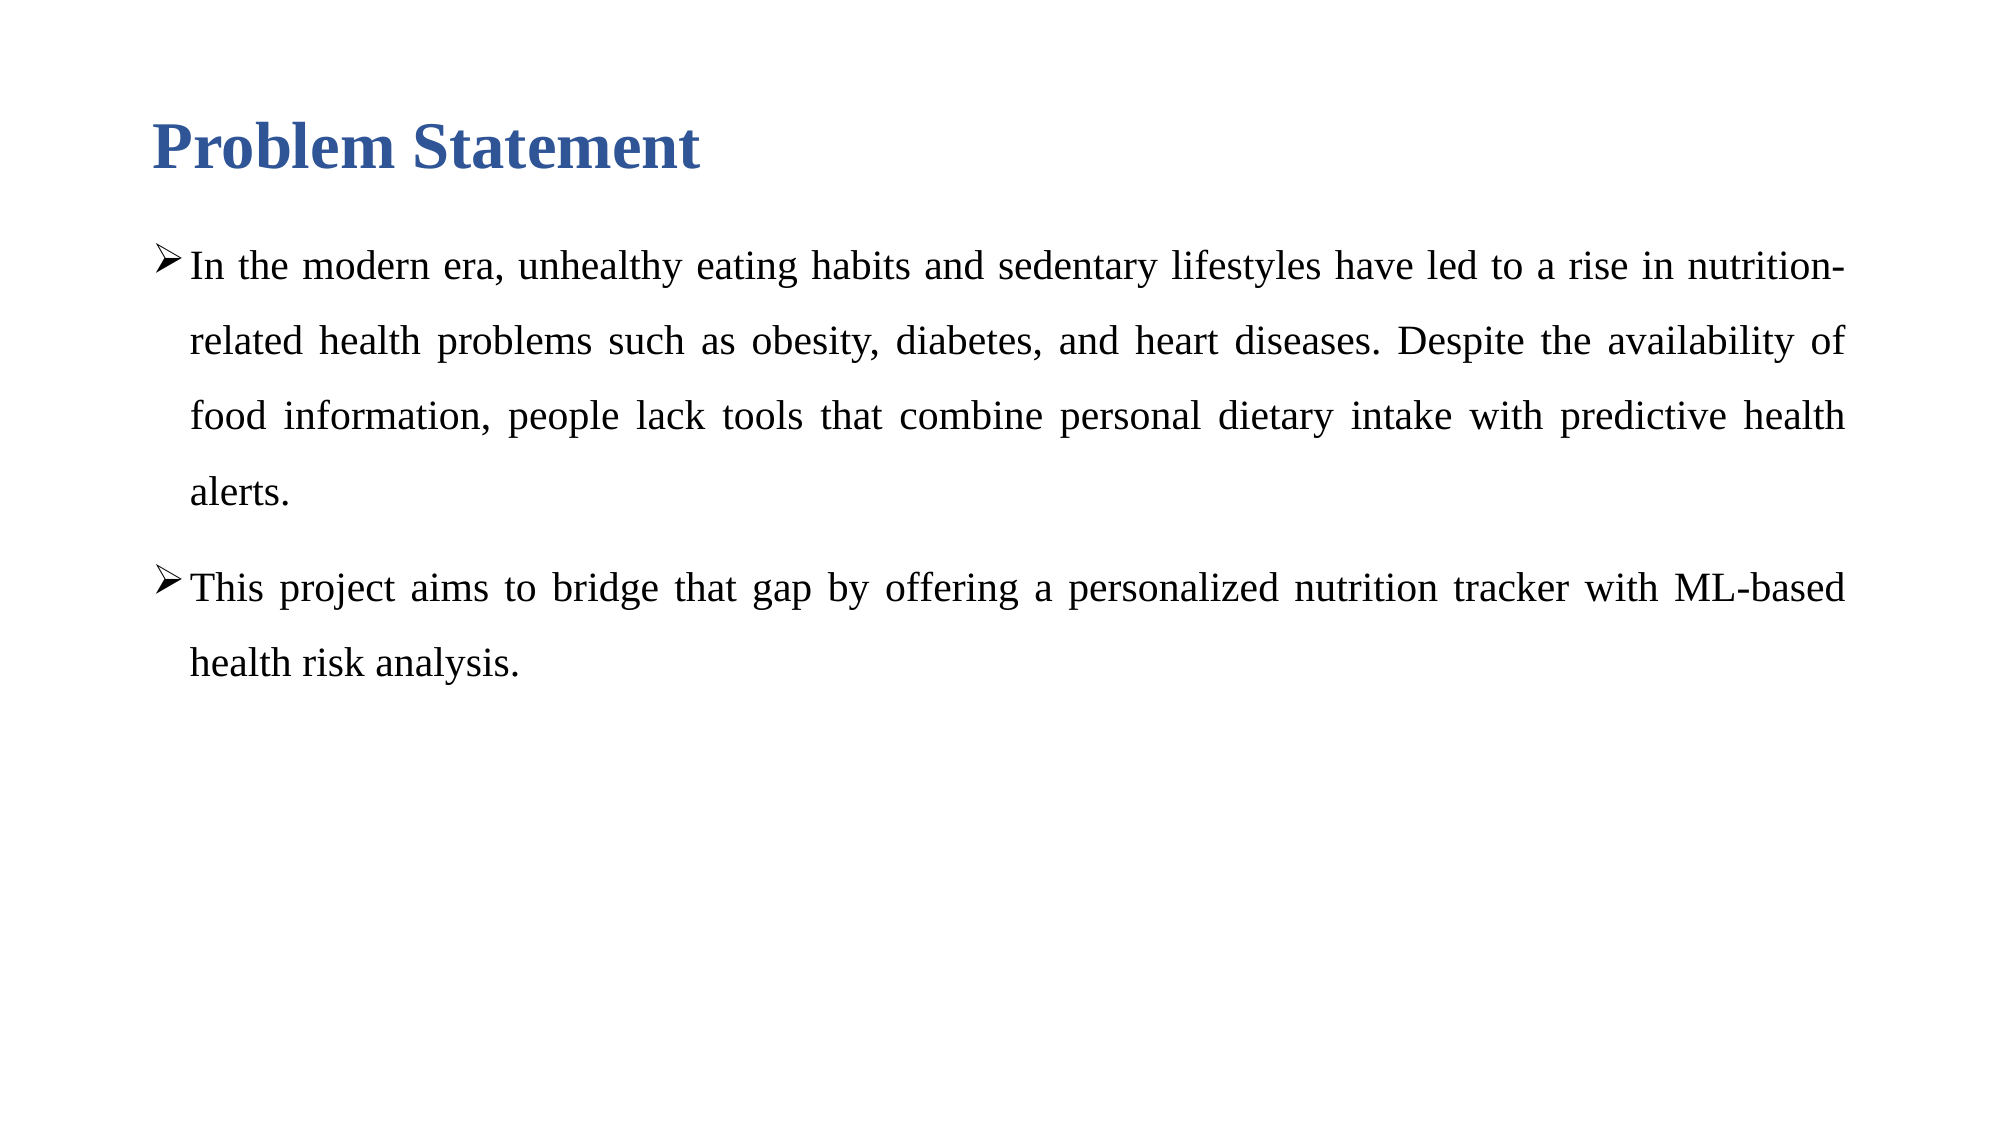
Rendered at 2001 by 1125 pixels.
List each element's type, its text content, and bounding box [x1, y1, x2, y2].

list In the modern era, unhealthy eating habits and sedentary lifestyles have led to a rise in nutrition-related health problems such as obesity, diabetes, and heart diseases. Despite the availability of food information, people lack tools that combine personal dietary intake with predictive health alerts. This project aims to bridge that gap by offering a personalized nutrition tracker with ML-based health risk analysis. [137, 205, 1863, 1037]
title Problem Statement [137, 88, 1863, 205]
